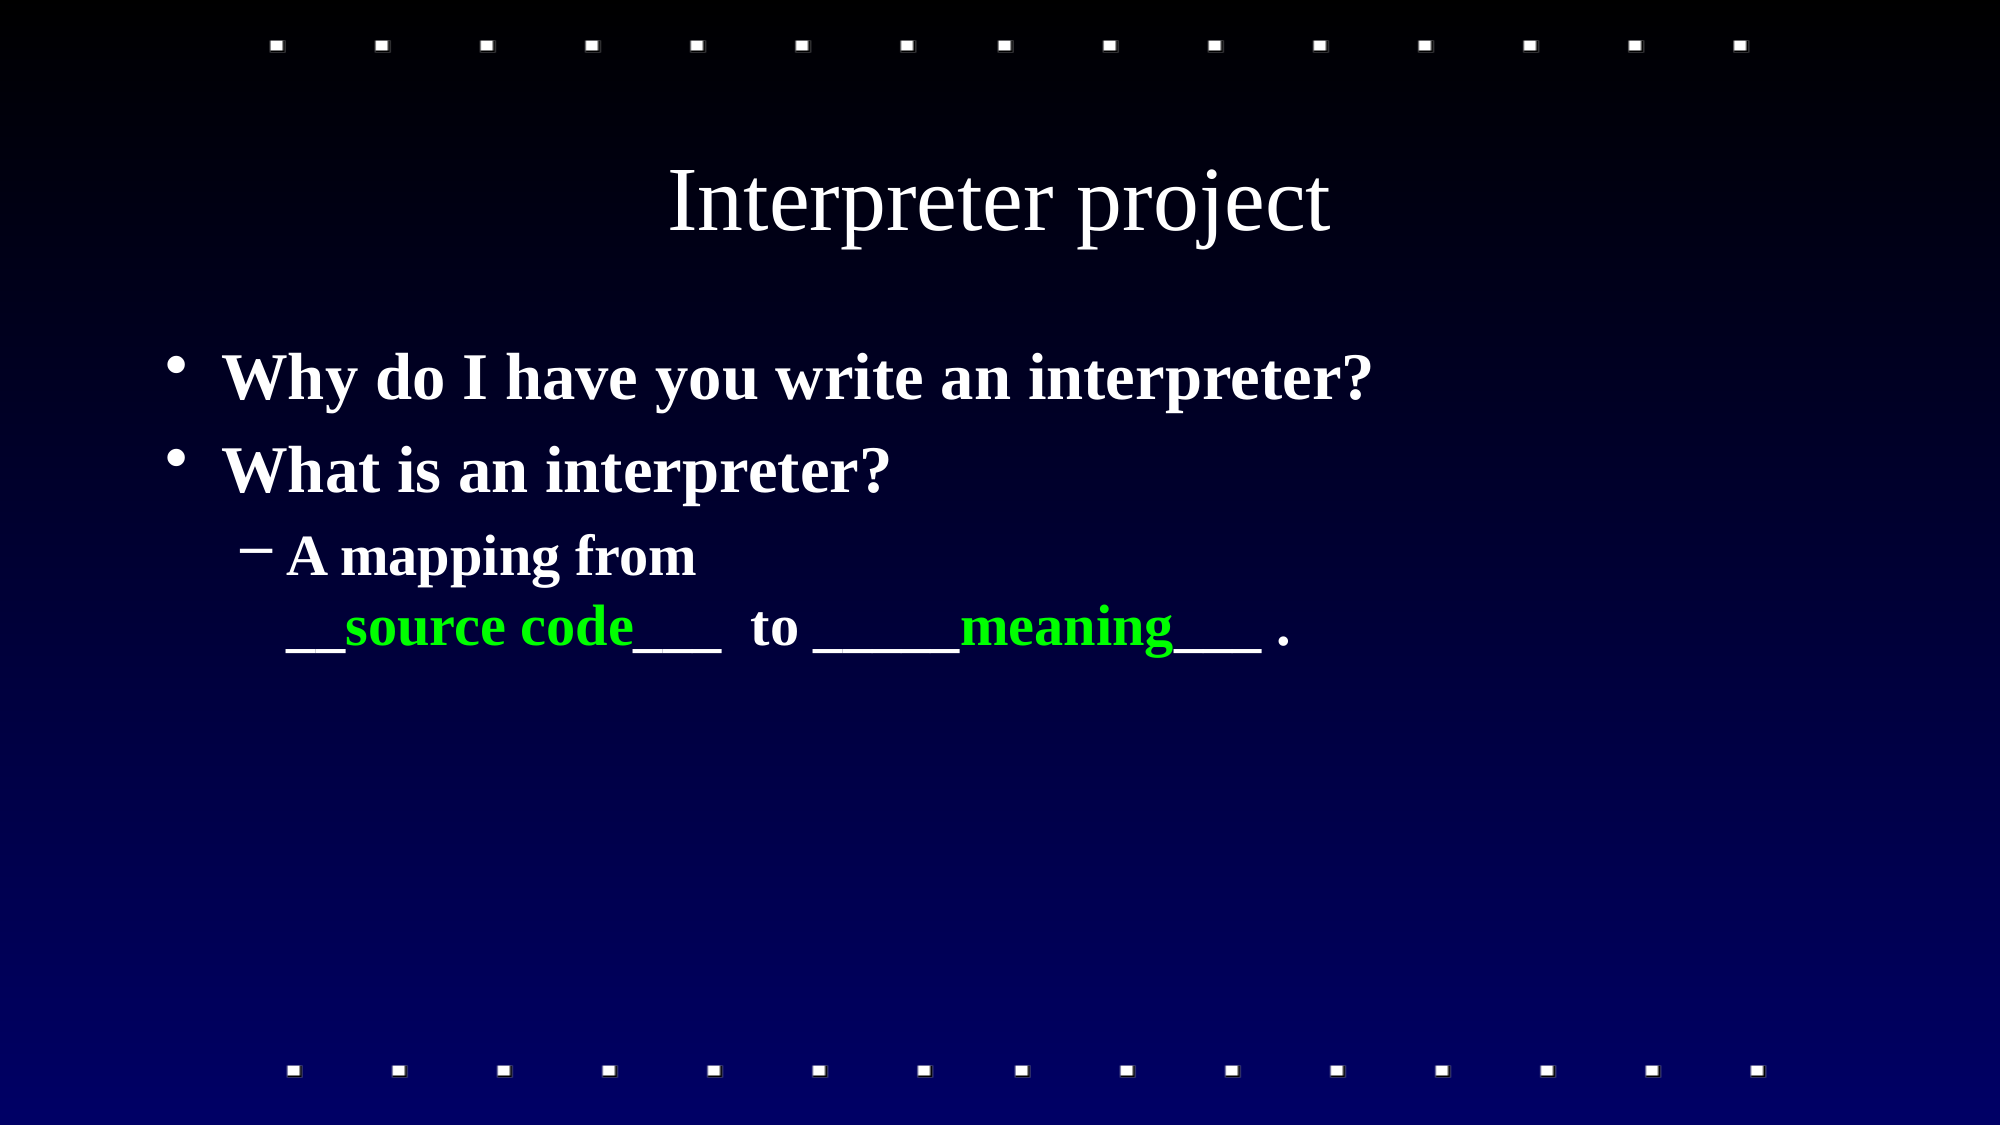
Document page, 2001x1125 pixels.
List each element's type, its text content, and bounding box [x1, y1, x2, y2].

list Why do I have you write an interpreter? What is an interpreter? A mapping from __source code___ to _____meaning___ . [149, 324, 1851, 1001]
picture [283, 1062, 1784, 1082]
title Interpreter project [149, 99, 1851, 288]
picture [266, 37, 1767, 57]
